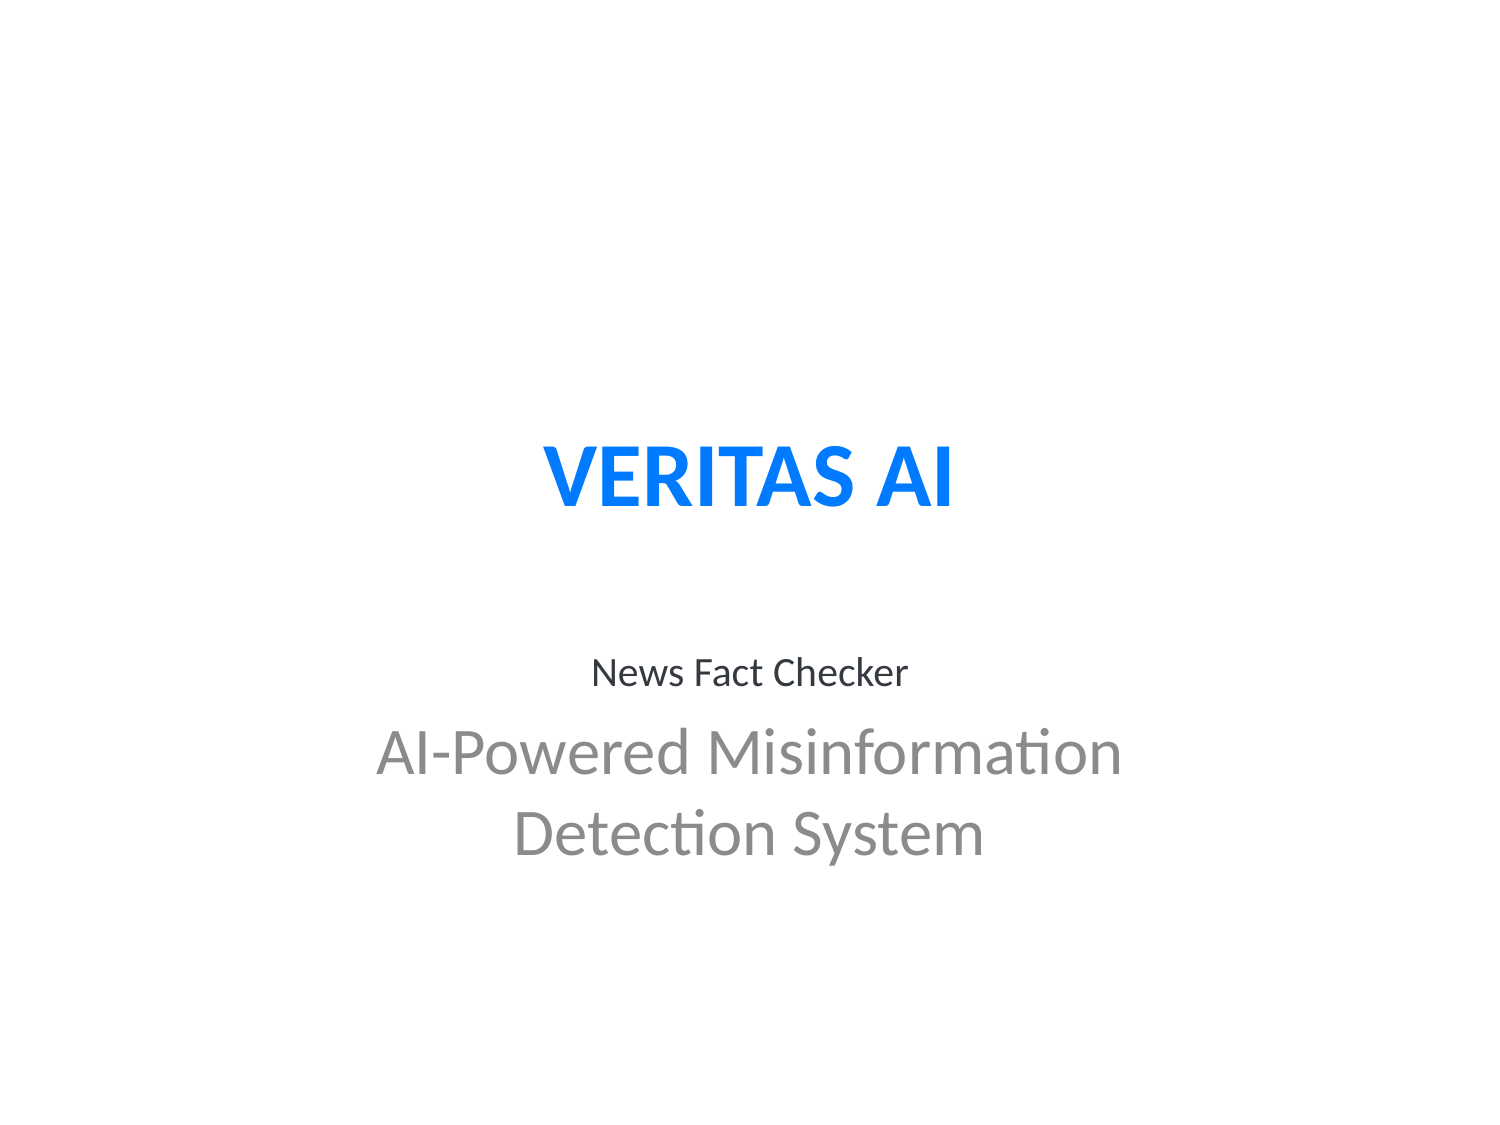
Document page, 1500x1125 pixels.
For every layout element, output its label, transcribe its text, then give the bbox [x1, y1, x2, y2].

subtitle News Fact Checker AI-Powered Misinformation Detection System [225, 637, 1275, 925]
title VERITAS AI [112, 349, 1388, 591]
